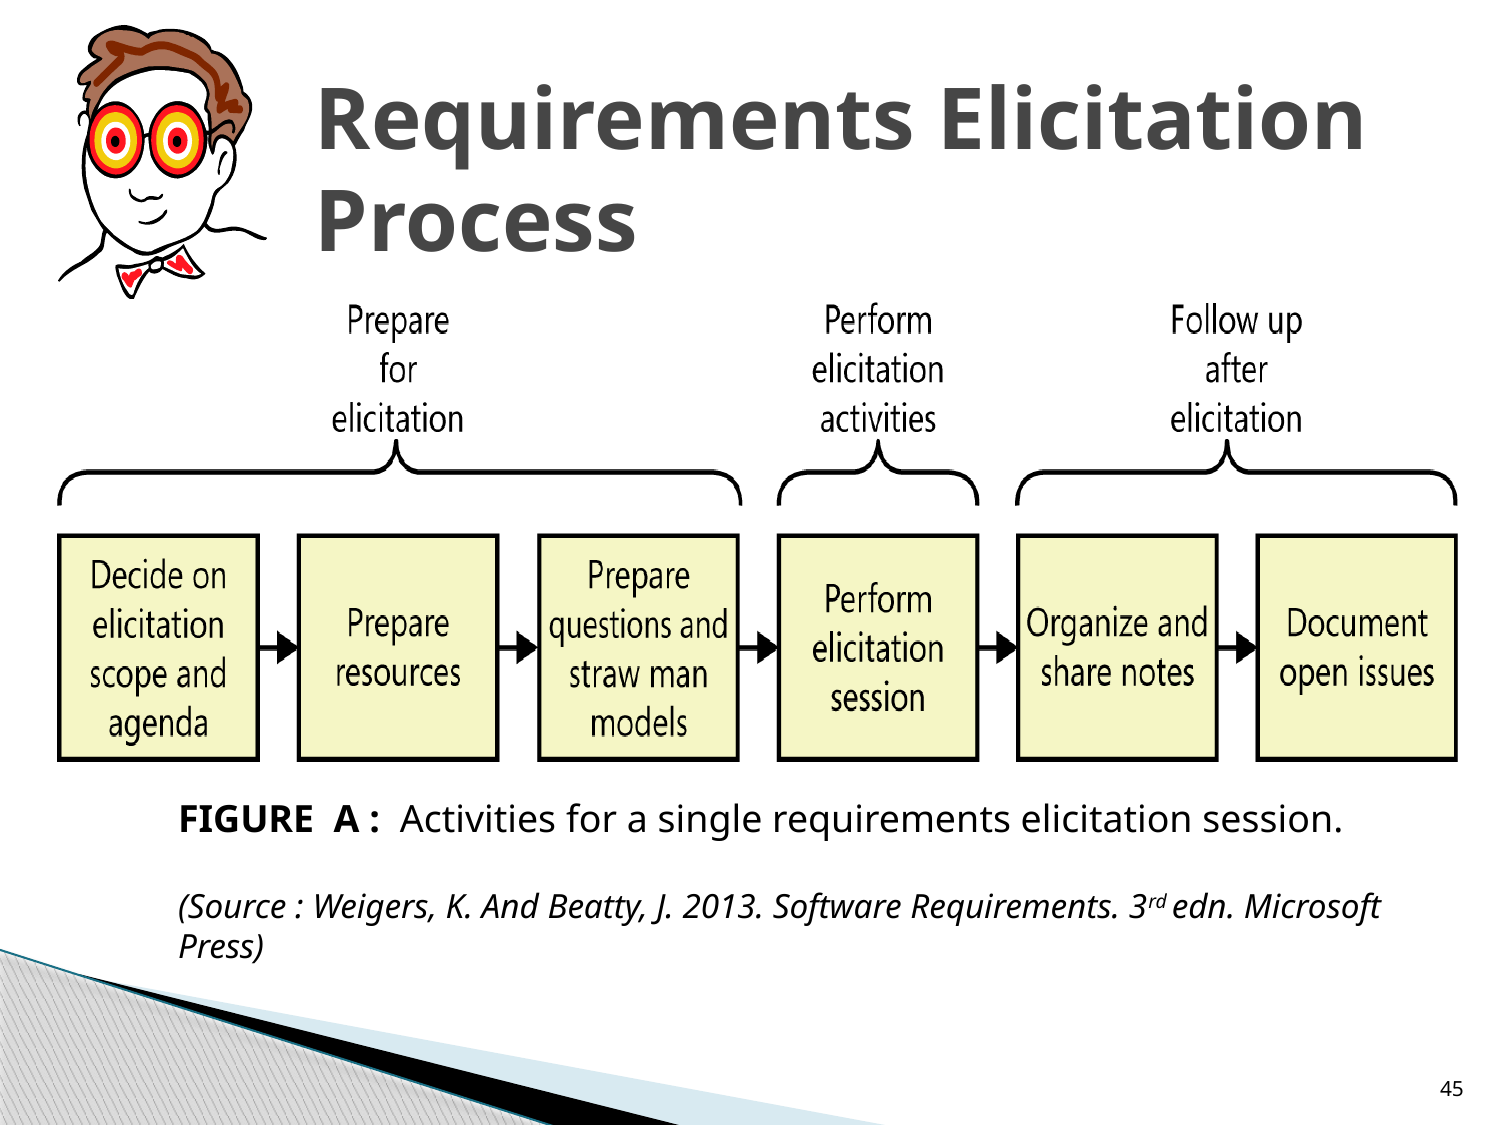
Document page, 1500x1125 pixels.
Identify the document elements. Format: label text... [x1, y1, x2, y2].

slide_number 45 [1418, 1051, 1479, 1112]
picture [56, 24, 270, 299]
title Requirements Elicitation Process [300, 45, 1425, 288]
text_box FIGURE A : Activities for a single requirements elicitation session. (Source : Weigers, K. And Beatty, J. 2013. Software Requirements. 3rd edn. Microsoft Press) [163, 787, 1463, 972]
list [56, 299, 1458, 762]
